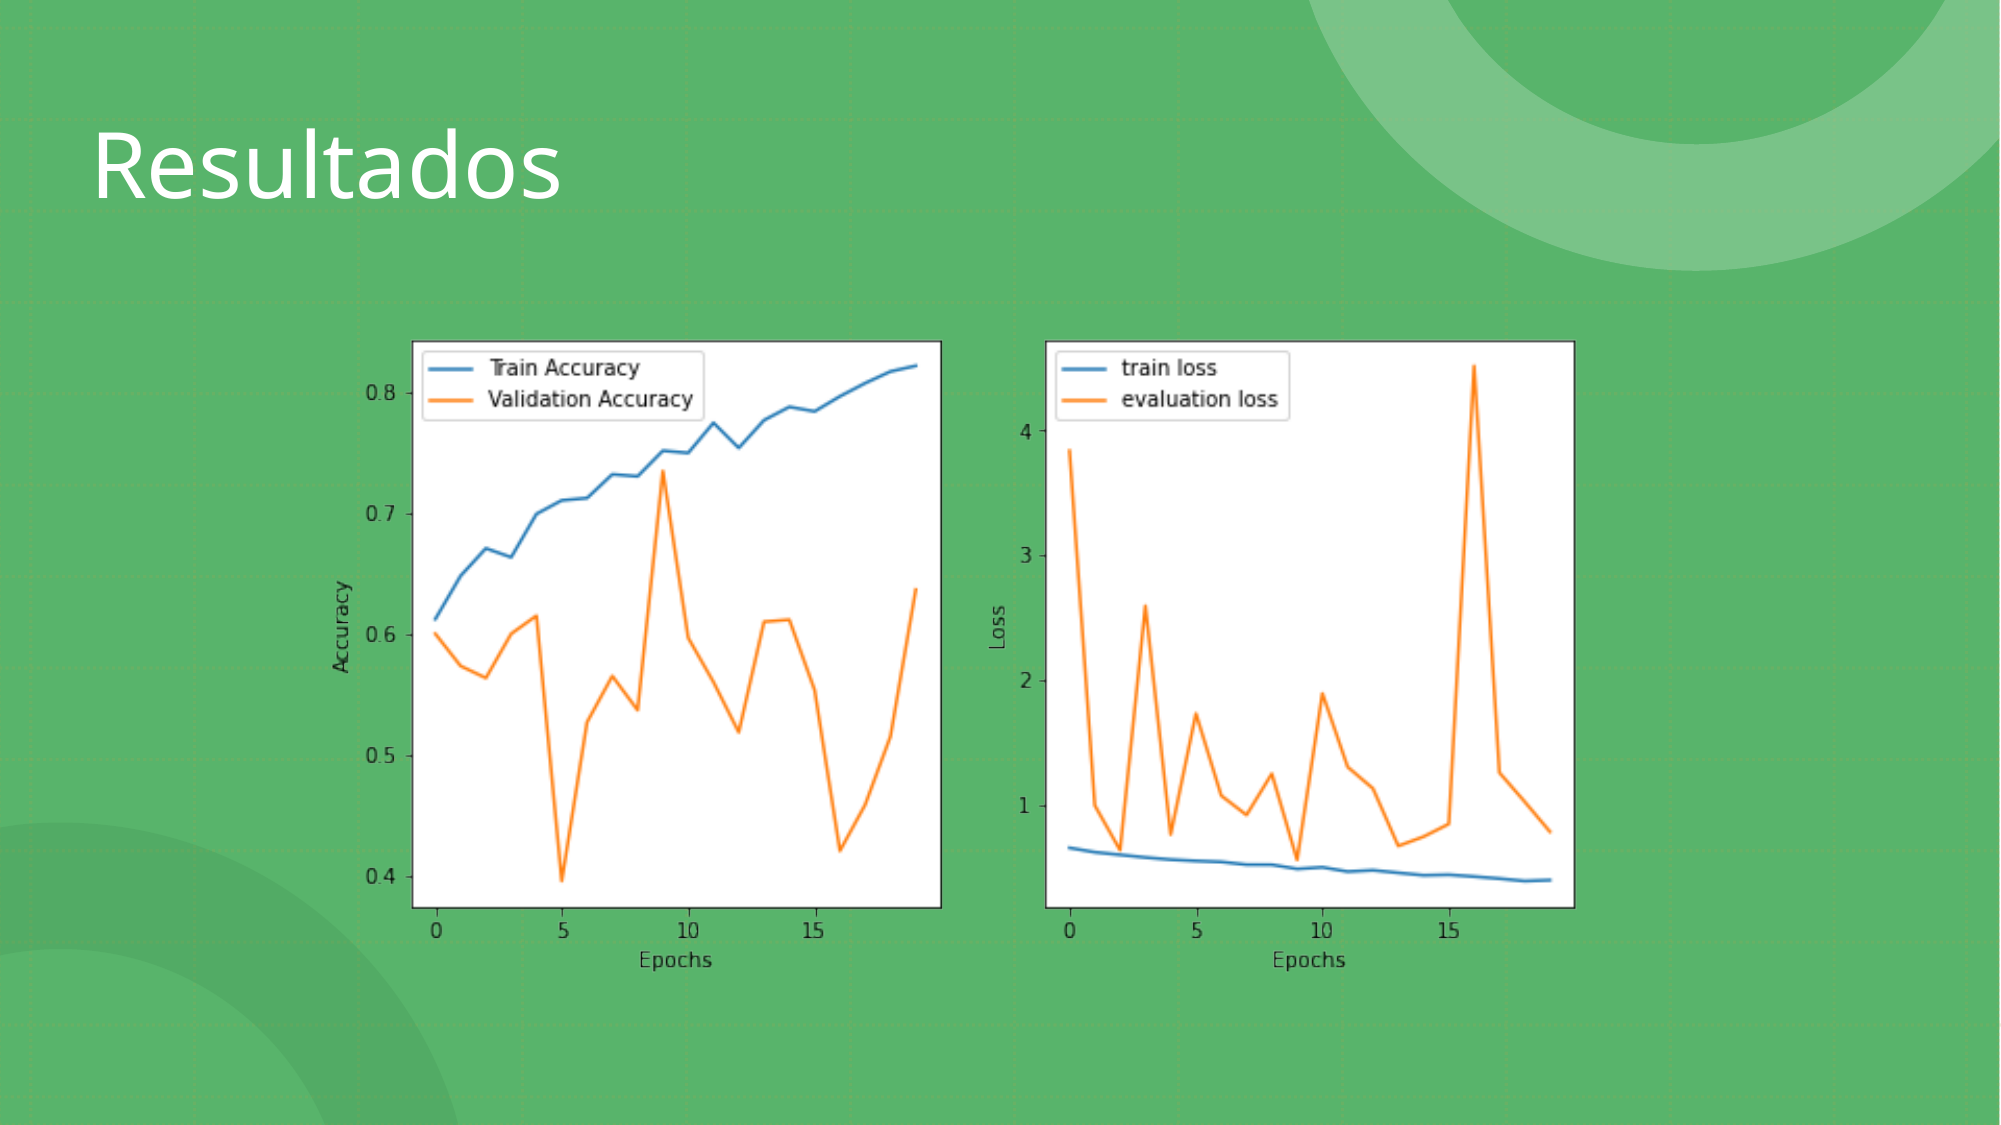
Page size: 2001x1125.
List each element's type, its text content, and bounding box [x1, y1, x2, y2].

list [319, 326, 1590, 987]
title Resultados [75, 59, 1834, 278]
